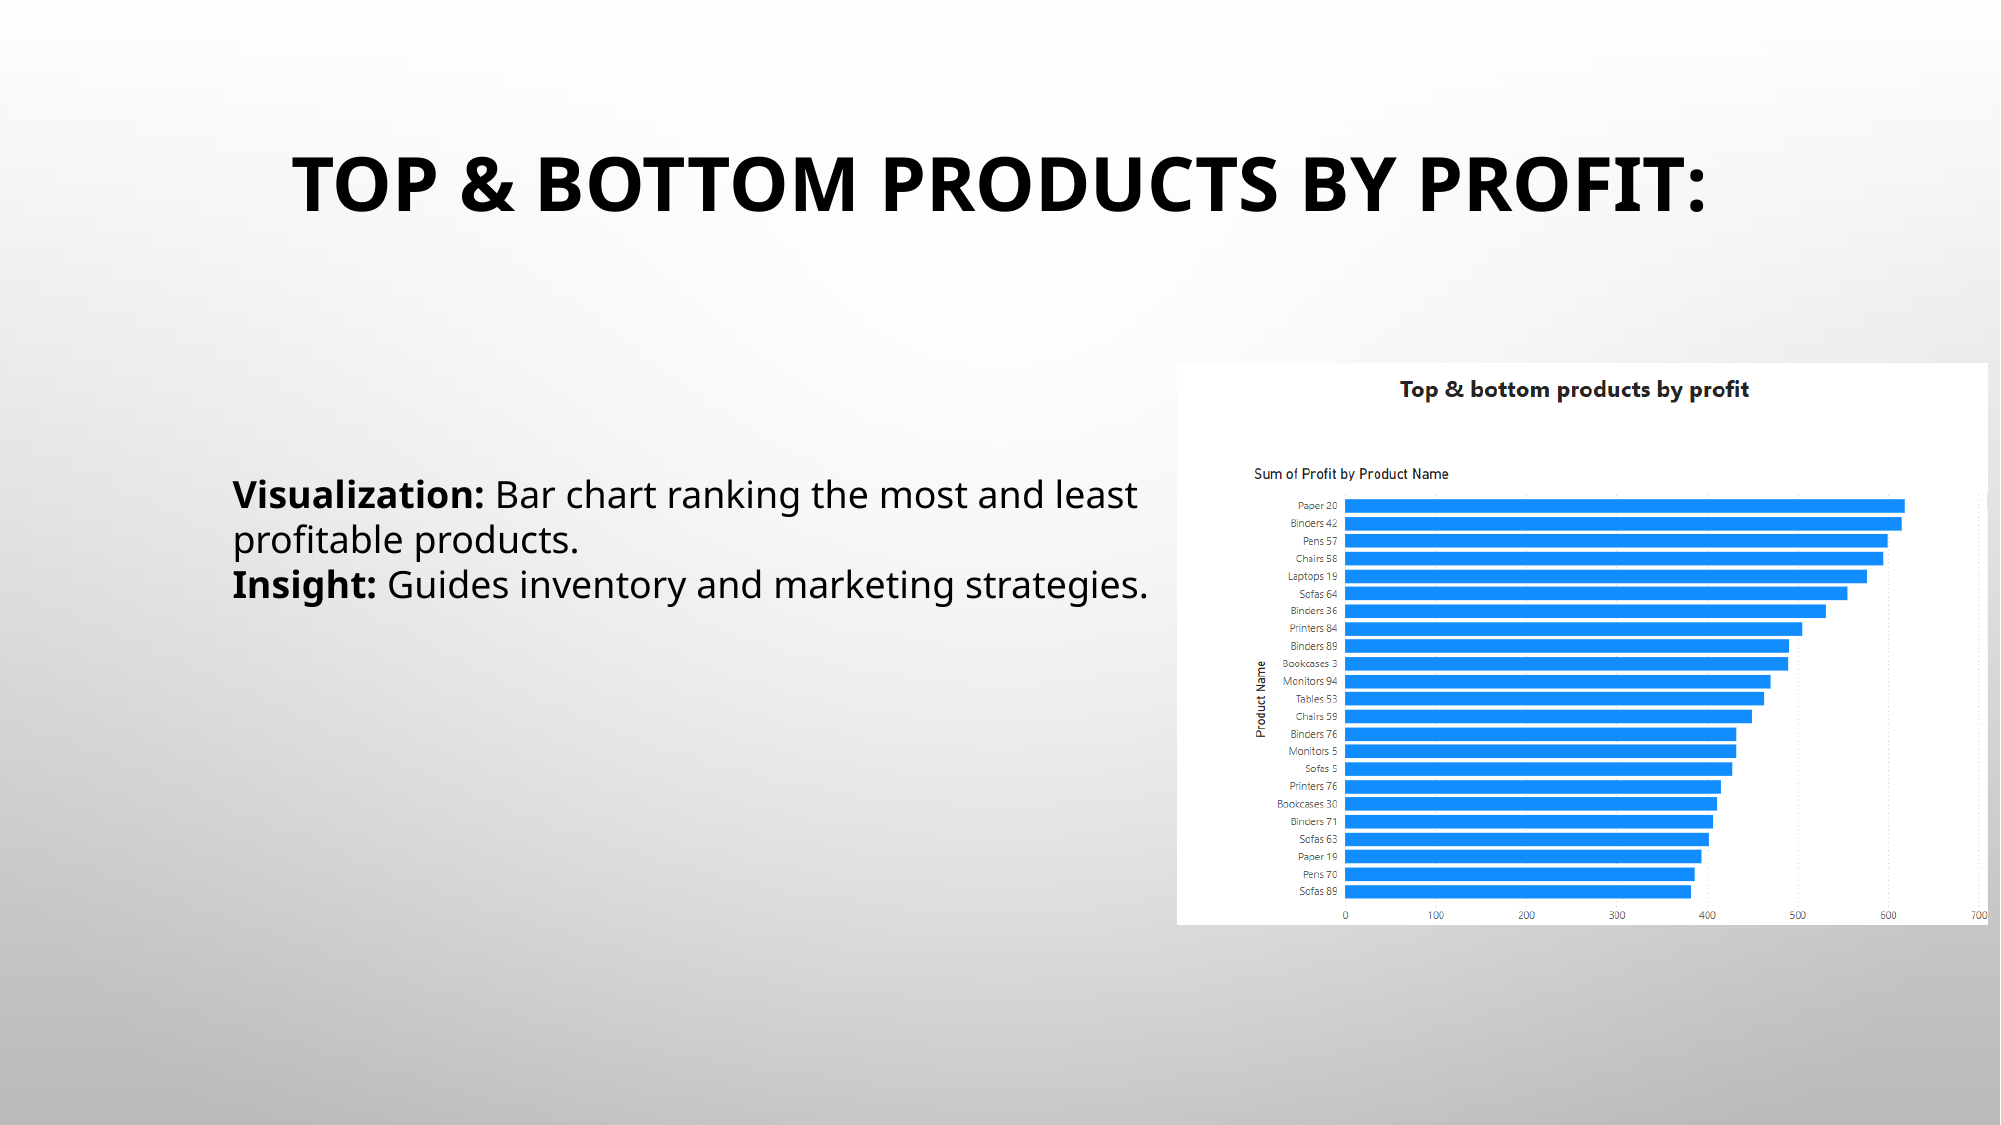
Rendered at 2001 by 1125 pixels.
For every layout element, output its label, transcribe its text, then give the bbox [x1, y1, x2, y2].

picture [0, 0, 2000, 1125]
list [1177, 362, 1988, 926]
title Top & Bottom Products by Profit: [149, 101, 1851, 364]
text_box Visualization: Bar chart ranking the most and least profitable products. Insight: Guides inventory and marketing strategies. [217, 463, 1171, 614]
